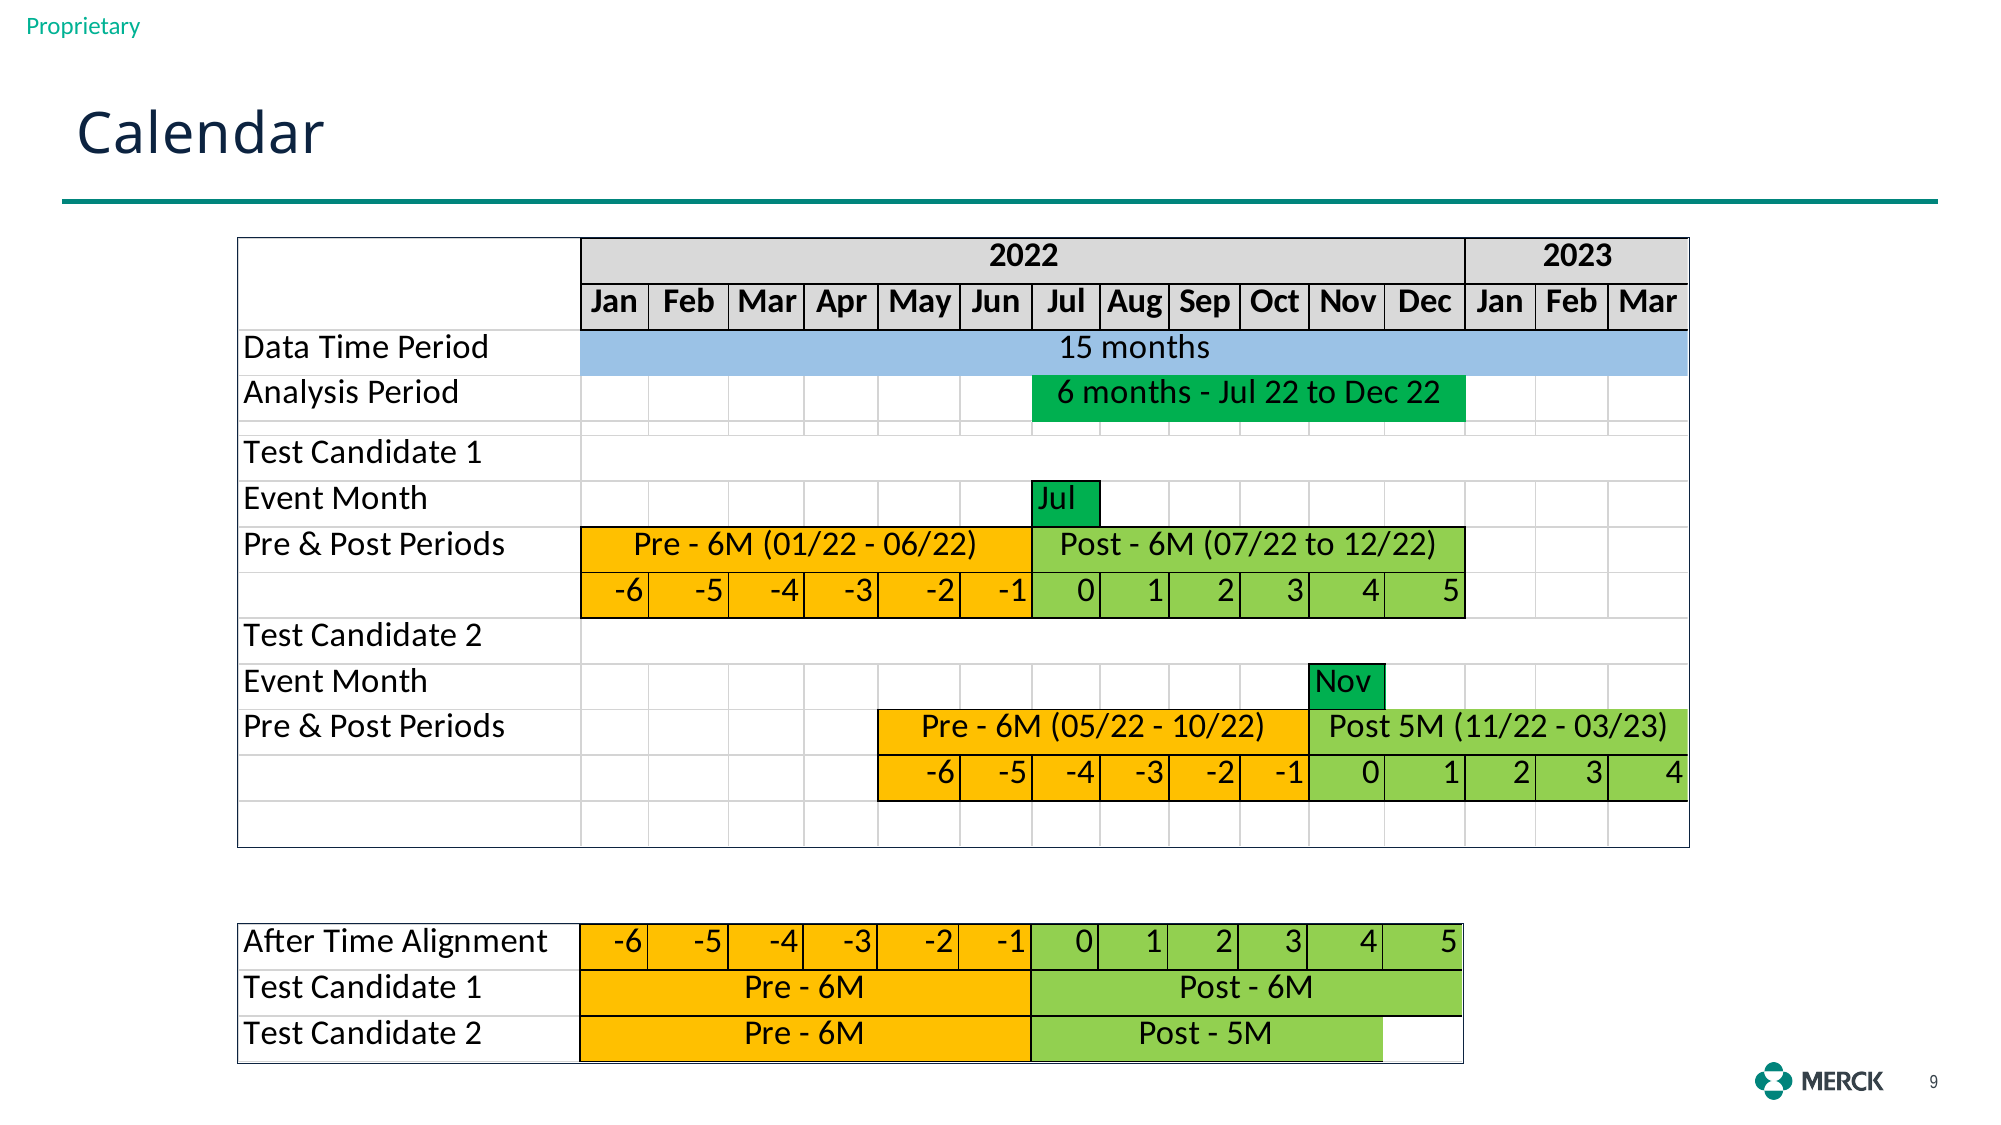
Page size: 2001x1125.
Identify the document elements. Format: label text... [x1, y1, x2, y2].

picture [1740, 1043, 1899, 1119]
picture [237, 237, 1690, 848]
picture [237, 923, 1464, 1064]
text_box Calendar [61, 64, 1938, 205]
slide_number 9 [1900, 1062, 1938, 1099]
